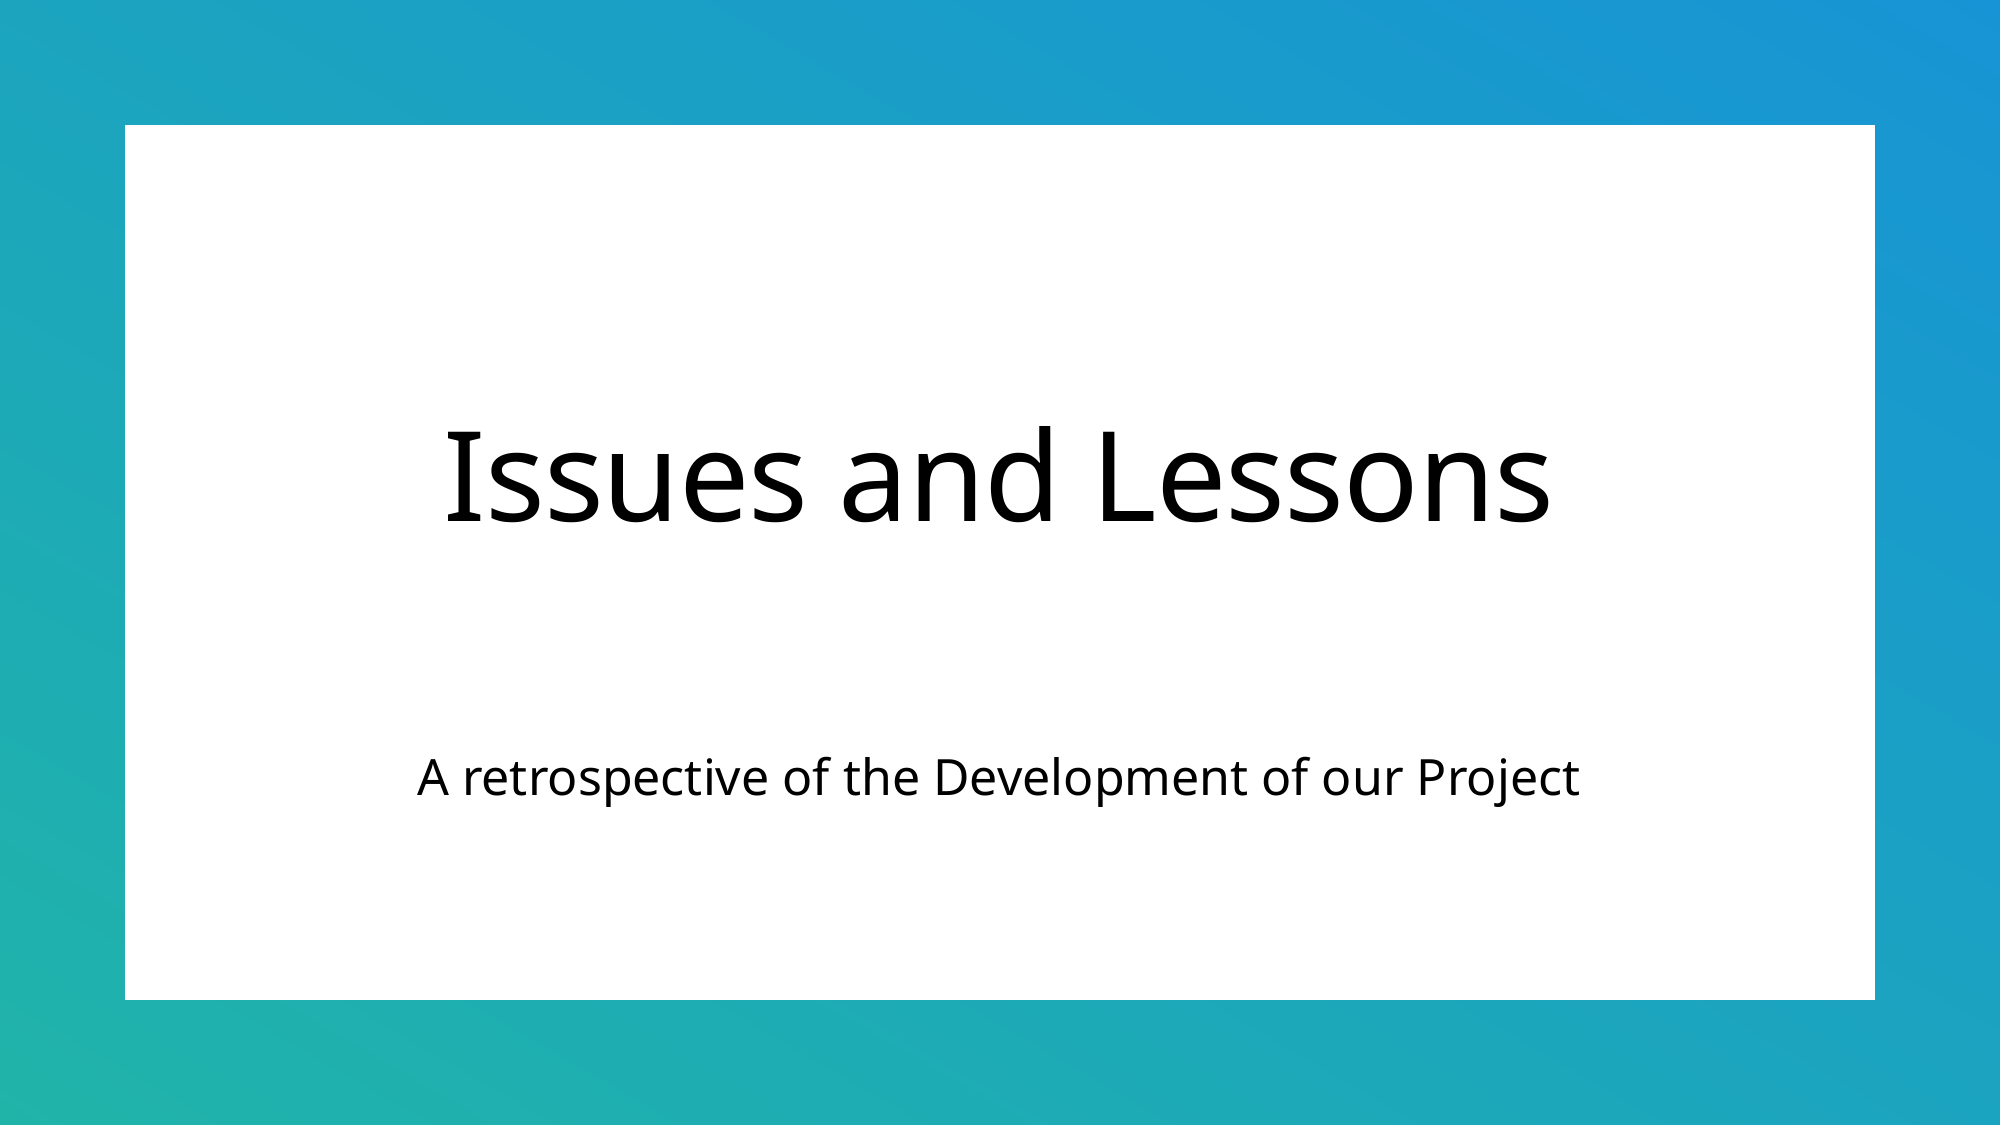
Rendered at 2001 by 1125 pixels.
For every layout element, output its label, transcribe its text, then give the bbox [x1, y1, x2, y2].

text_box [0, 0, 2000, 1125]
list A retrospective of the Development of our Project [248, 734, 1749, 935]
title Issues and Lessons [248, 248, 1749, 708]
text_box [124, 124, 1876, 1001]
